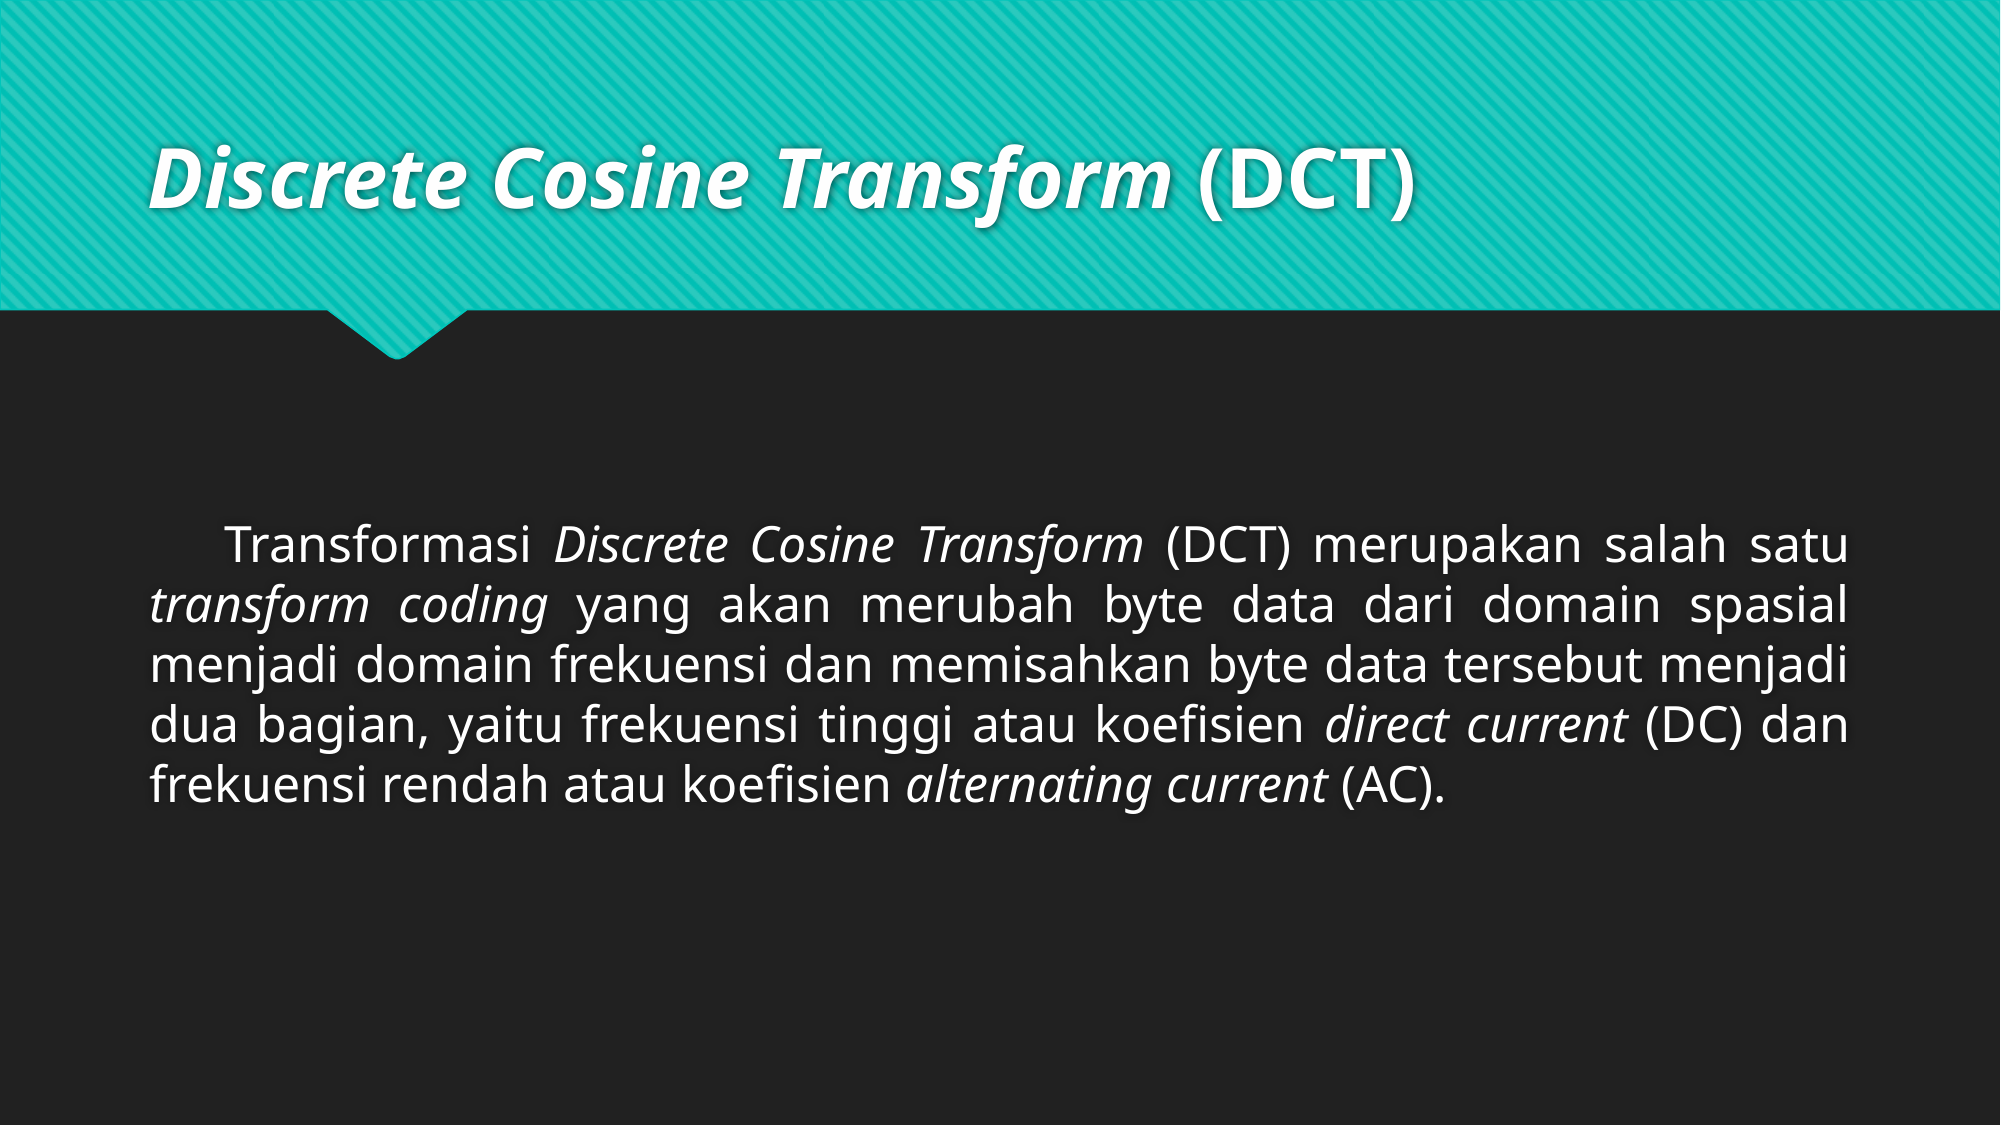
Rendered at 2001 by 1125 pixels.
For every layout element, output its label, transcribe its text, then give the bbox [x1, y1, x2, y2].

title Discrete Cosine Transform (DCT) [132, 73, 1868, 233]
list Transformasi Discrete Cosine Transform (DCT) merupakan salah satu transform coding yang akan merubah byte data dari domain spasial menjadi domain frekuensi dan memisahkan byte data tersebut menjadi dua bagian, yaitu frekuensi tinggi atau koefisien direct current (DC) dan frekuensi rendah atau koefisien alternating current (AC). [134, 364, 1866, 962]
